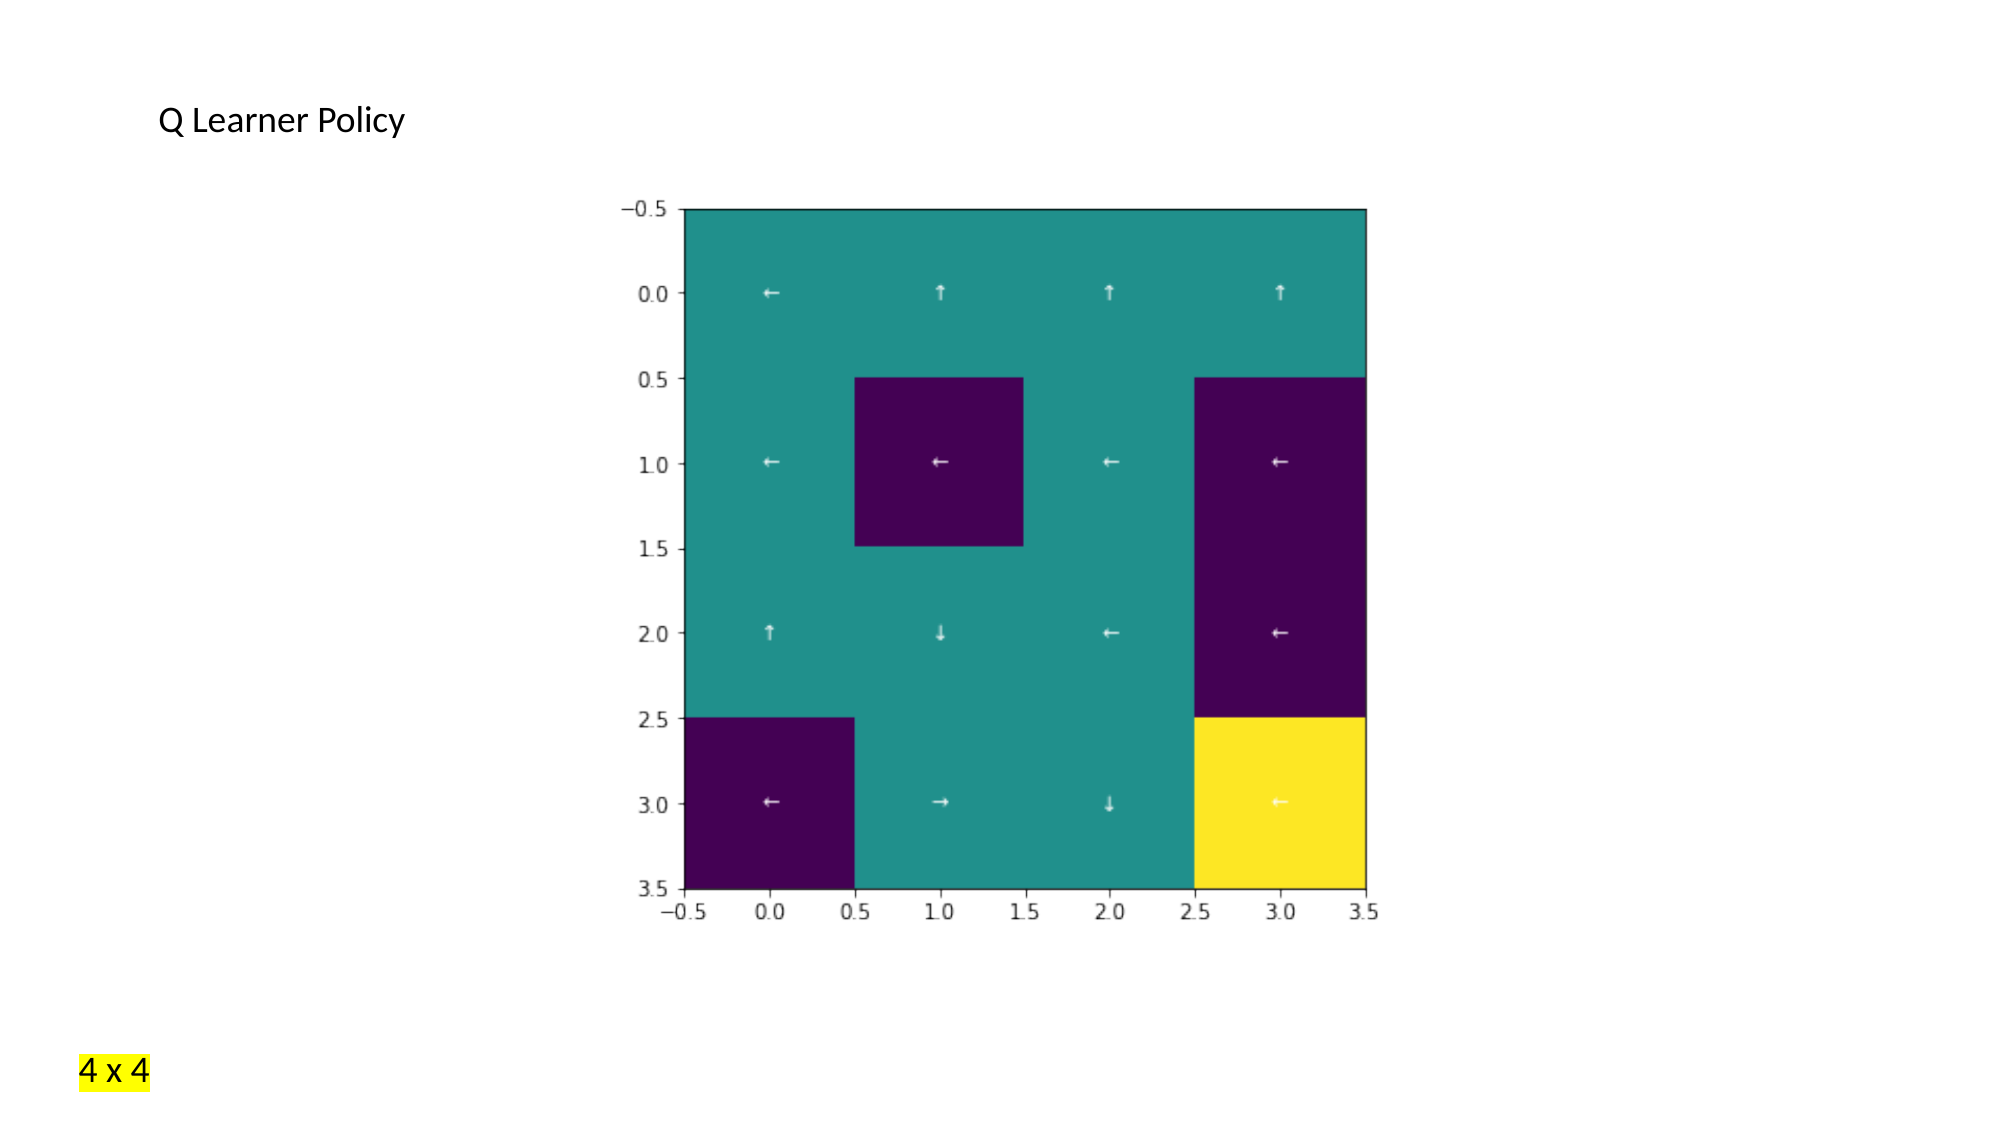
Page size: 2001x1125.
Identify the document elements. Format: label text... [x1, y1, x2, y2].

text_box 4 x 4 [63, 1037, 165, 1098]
picture [605, 186, 1395, 939]
text_box Q Learner Policy [143, 87, 421, 147]
